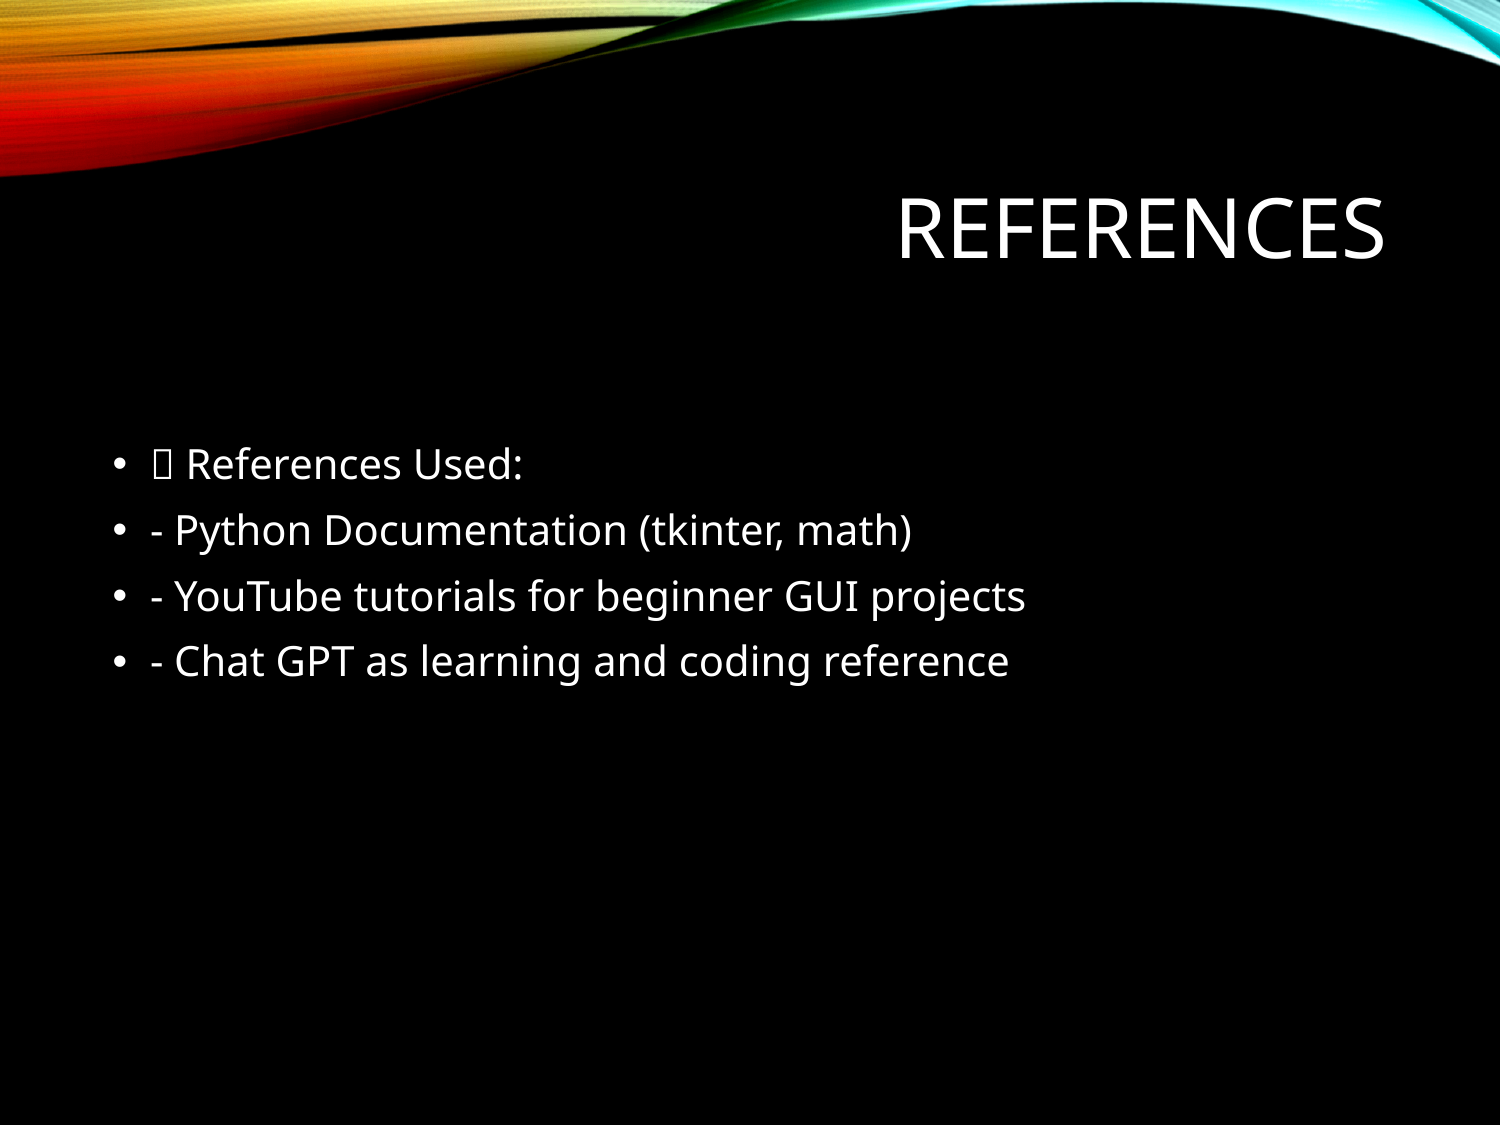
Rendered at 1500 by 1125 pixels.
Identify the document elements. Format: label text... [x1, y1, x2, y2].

picture [0, 0, 1500, 178]
title References [356, 125, 1403, 338]
list 🔗 References Used: - Python Documentation (tkinter, math) - YouTube tutorials for beginner GUI projects - Chat GPT as learning and coding reference [97, 360, 1403, 1028]
